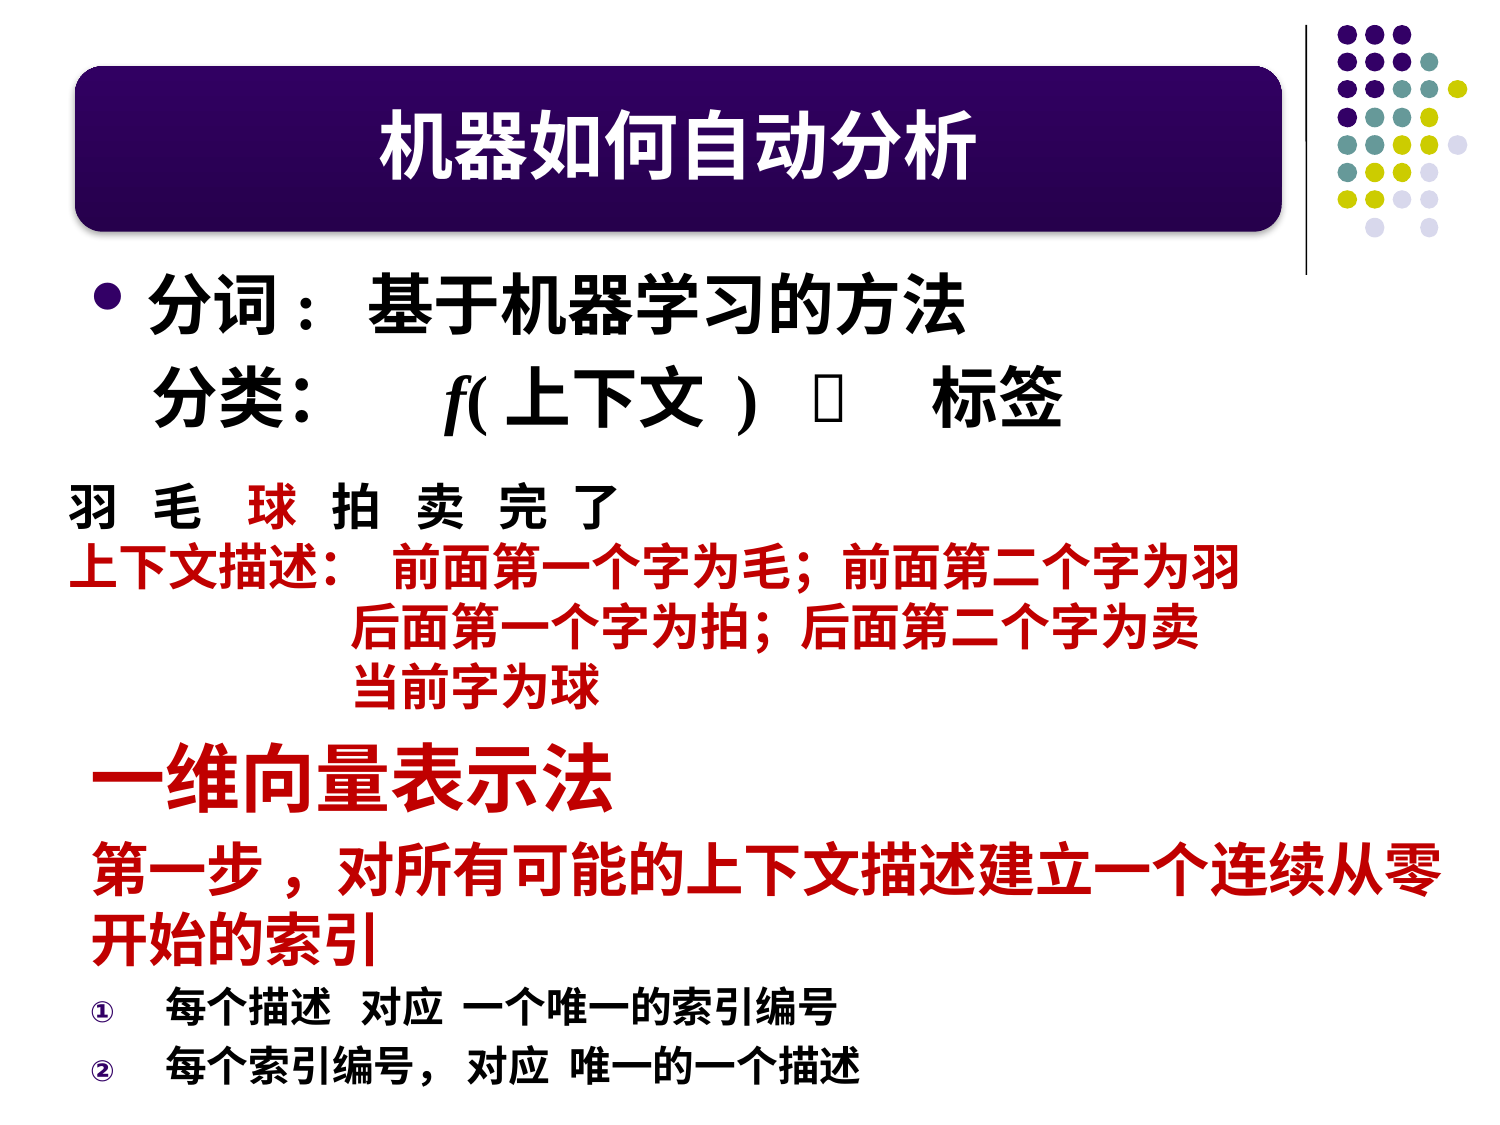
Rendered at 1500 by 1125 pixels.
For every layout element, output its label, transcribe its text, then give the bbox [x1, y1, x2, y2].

text_box 分词: 基于机器学习的方法 分类： f(上下文 )  标签 一维向量表示法 第一步 ，对所有可能的上下文描述建立一个连续从零开始的索引 每个描述 对应 一个唯一的索引编号 每个索引编号， 对应 唯一的一个描述 [74, 255, 1500, 1125]
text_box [74, 66, 1282, 232]
text_box 羽 毛 球 拍 卖 完 了 上下文描述： 前面第一个字为毛；前面第二个字为羽 后面第一个字为拍；后面第二个字为卖 当前字为球 [54, 467, 1425, 723]
